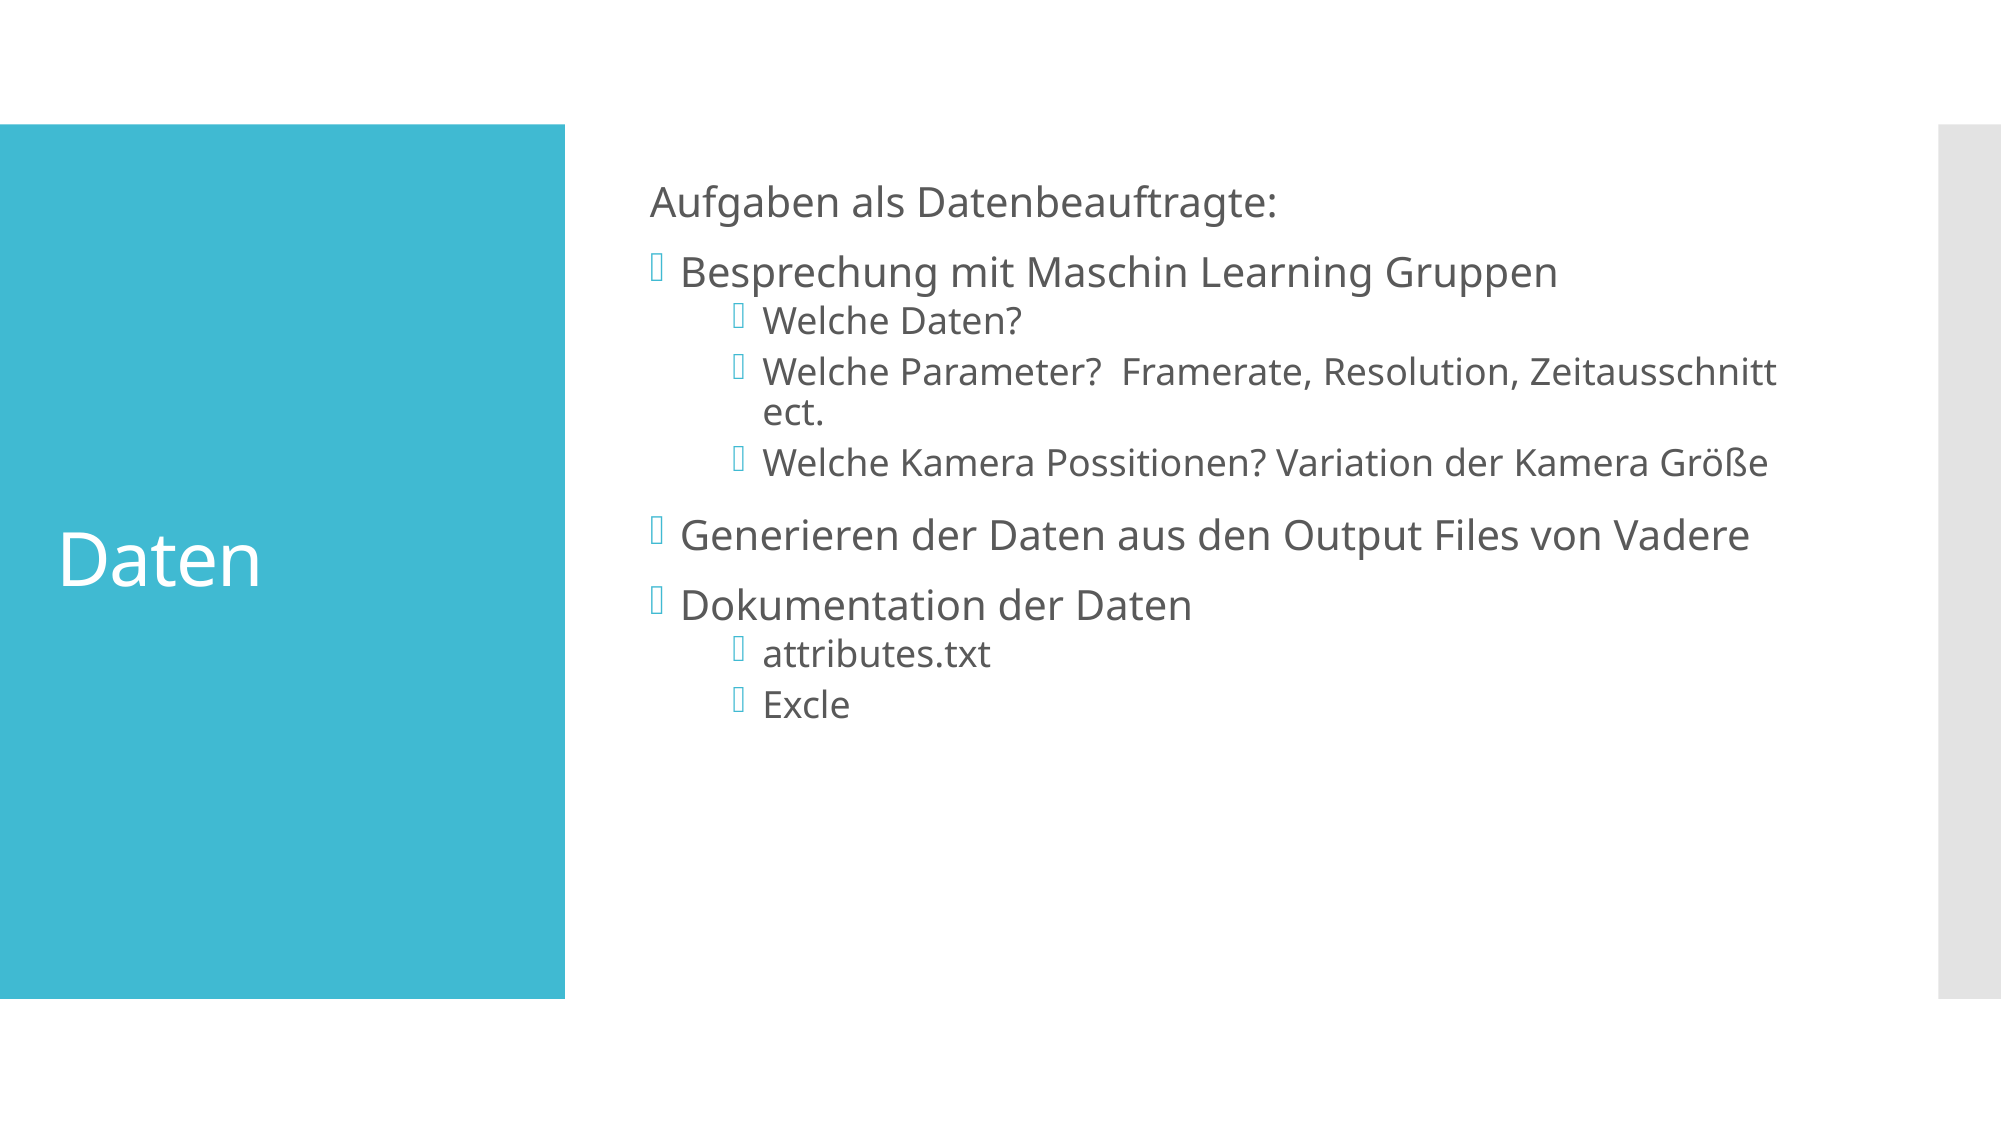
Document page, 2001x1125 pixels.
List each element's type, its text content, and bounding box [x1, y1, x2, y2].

title Daten [41, 184, 525, 940]
list Aufgaben als Datenbeauftragte: Besprechung mit Maschin Learning Gruppen Welche Daten? Welche Parameter? Framerate, Resolution, Zeitausschnitt ect. Welche Kamera Possitionen? Variation der Kamera Größe Generieren der Daten aus den Output Files von Vadere Dokumentation der Daten attributes.txt Excle [634, 141, 1835, 982]
